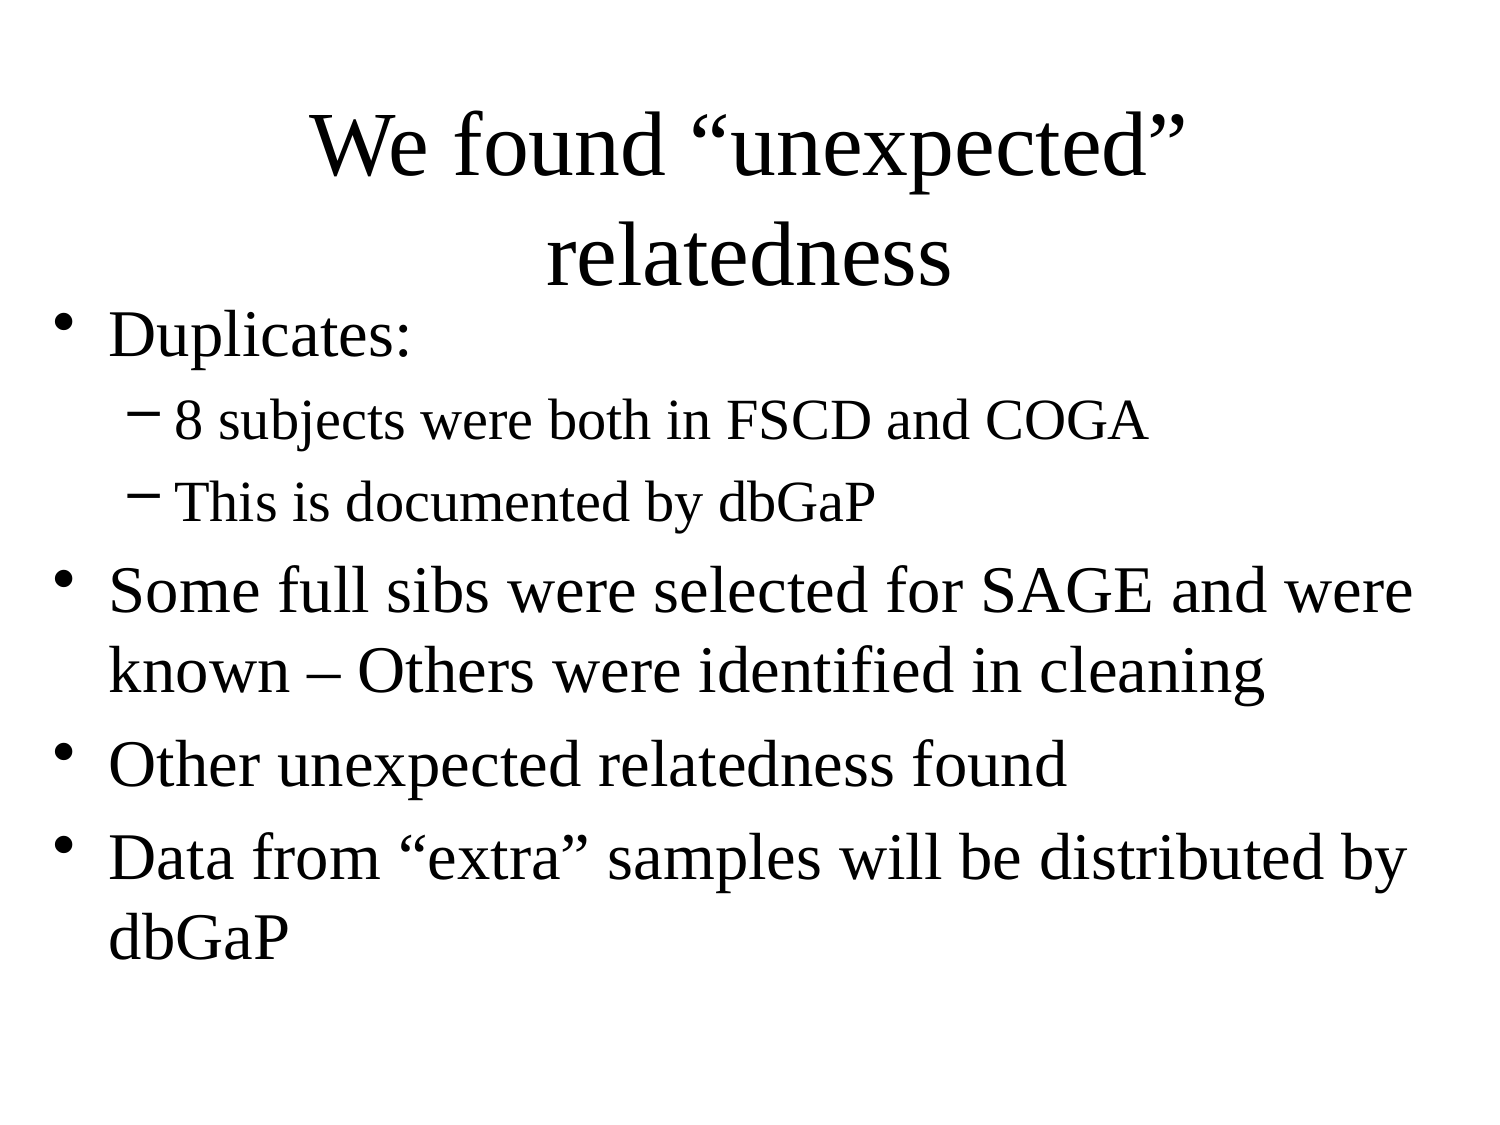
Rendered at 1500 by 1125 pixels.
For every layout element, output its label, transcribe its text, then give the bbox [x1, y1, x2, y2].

title We found “unexpected” relatedness [112, 99, 1388, 282]
list Duplicates: 8 subjects were both in FSCD and COGA This is documented by dbGaP Some full sibs were selected for SAGE and were known – Others were identified in cleaning Other unexpected relatedness found Data from “extra” samples will be distributed by dbGaP [37, 282, 1463, 1006]
